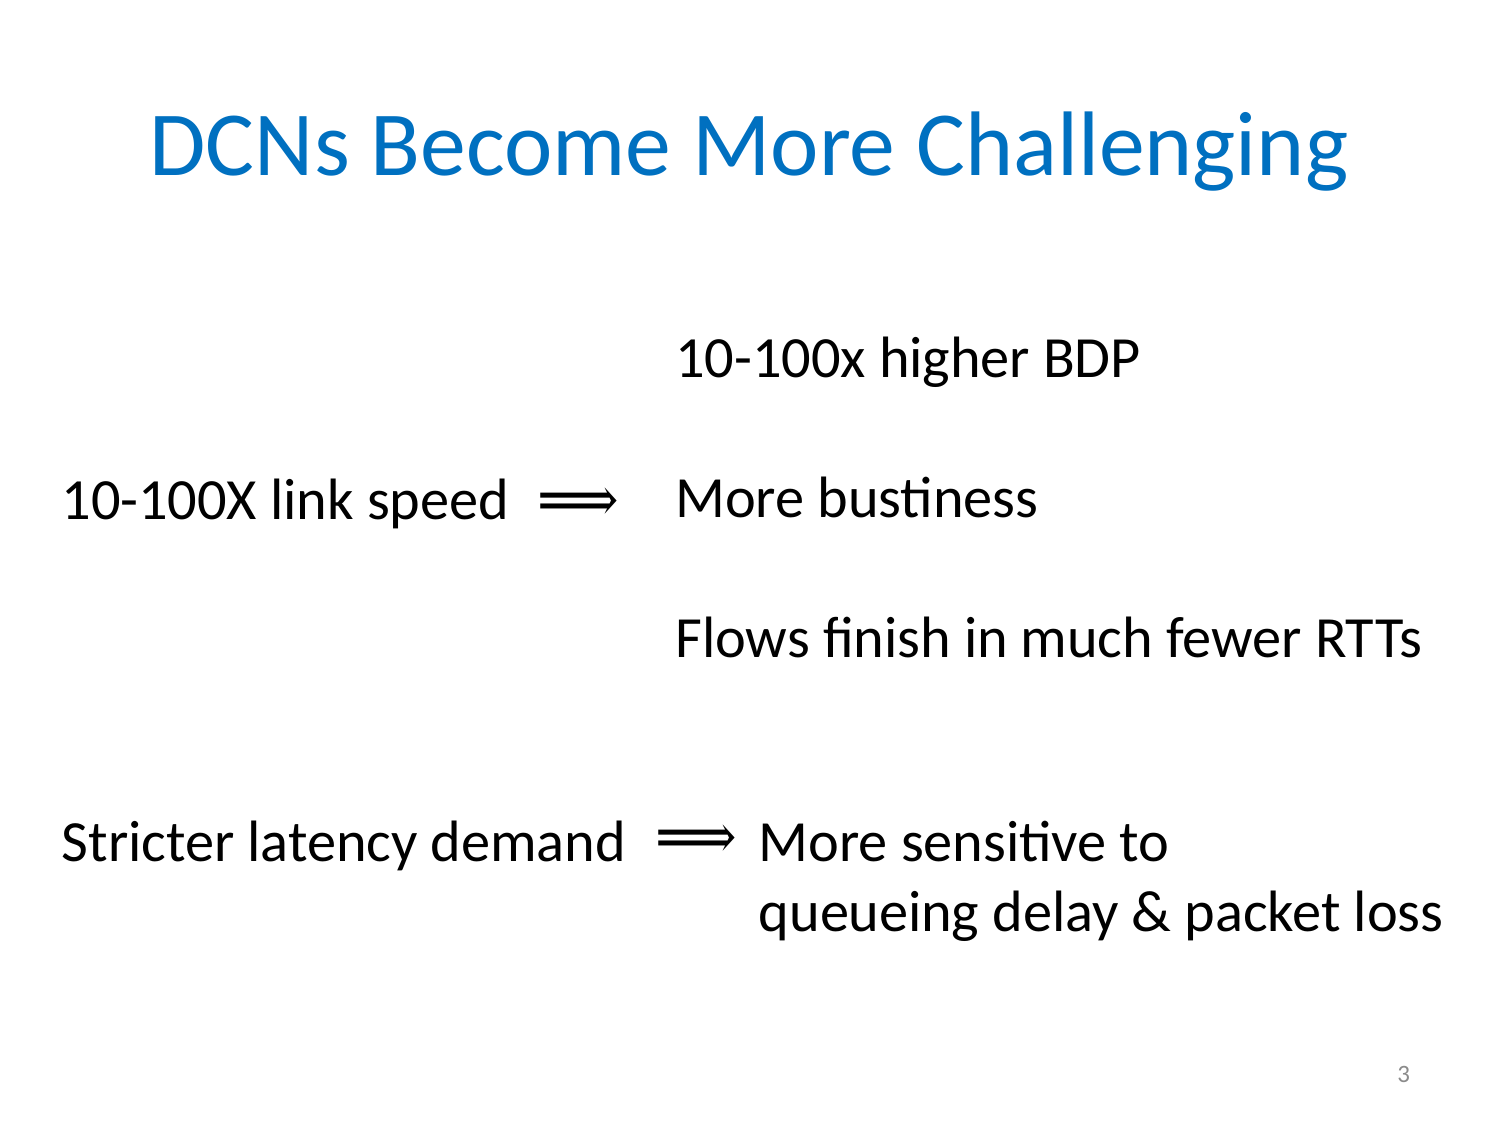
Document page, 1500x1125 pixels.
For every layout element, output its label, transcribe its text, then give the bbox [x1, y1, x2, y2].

text_box More sensitive to queueing delay & packet loss [744, 795, 1495, 951]
text_box Stricter latency demand [47, 795, 641, 881]
slide_number 3 [1074, 1042, 1425, 1103]
title DCNs Become More Challenging [52, 45, 1448, 233]
text_box 10-100X link speed [46, 453, 524, 539]
text_box 10-100x higher BDP More bustiness Flows finish in much fewer RTTs [660, 312, 1438, 677]
